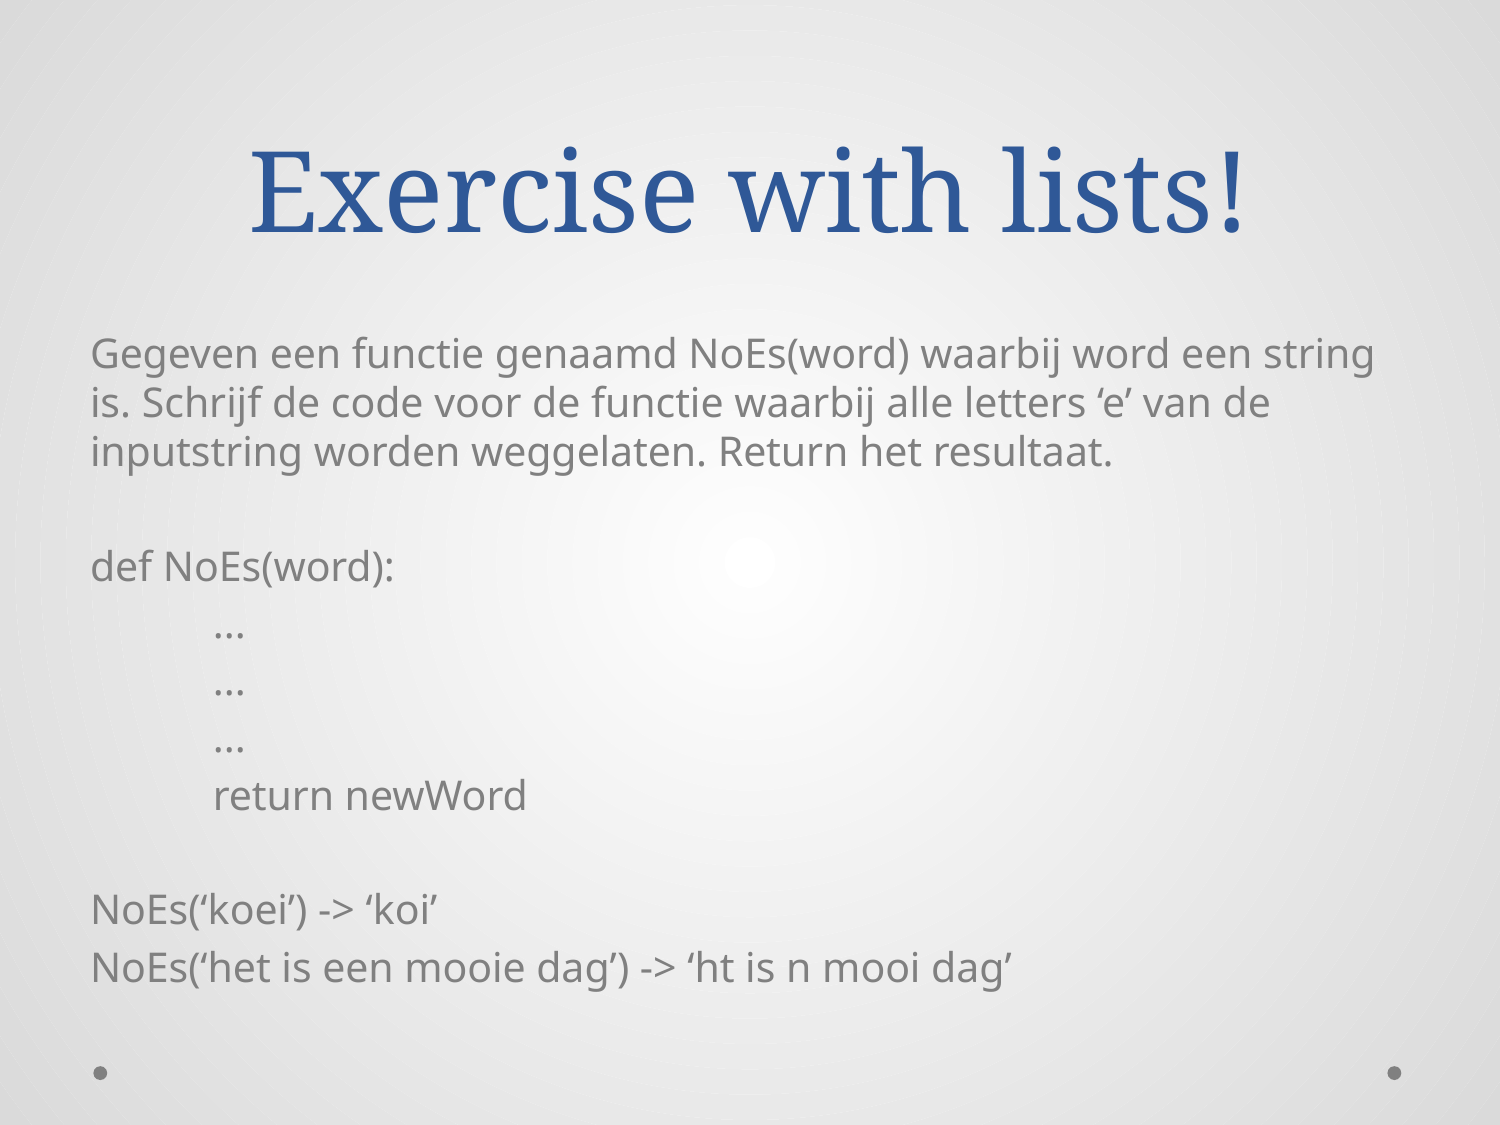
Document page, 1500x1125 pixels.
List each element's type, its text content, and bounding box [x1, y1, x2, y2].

title Exercise with lists! [75, 0, 1425, 262]
list Gegeven een functie genaamd NoEs(word) waarbij word een string is. Schrijf de code voor de functie waarbij alle letters ‘e’ van de inputstring worden weggelaten. Return het resultaat. def NoEs(word): ... ... ... return newWord NoEs(‘koei’) -> ‘koi’ NoEs(‘het is een mooie dag’) -> ‘ht is n mooi dag’ [75, 262, 1425, 1005]
